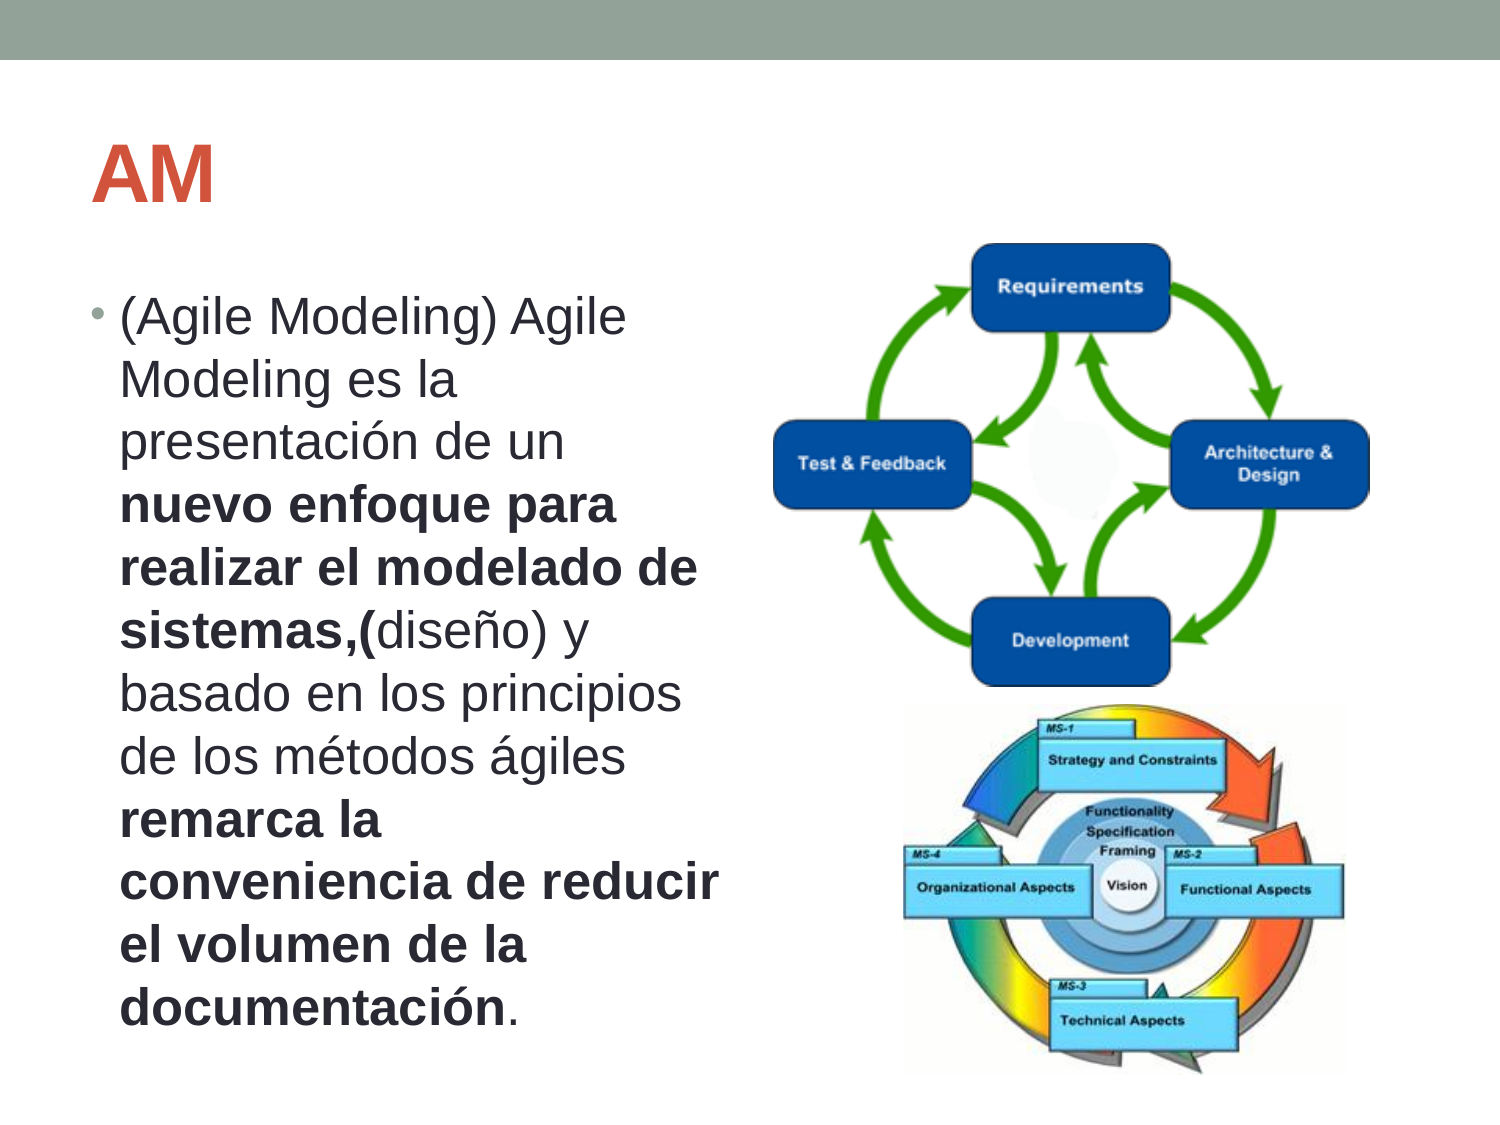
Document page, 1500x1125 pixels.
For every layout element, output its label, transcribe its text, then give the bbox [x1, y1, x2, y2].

list (Agile Modeling) Agile Modeling es la presentación de un nuevo enfoque para realizar el modelado de sistemas,(diseño) y basado en los principios de los métodos ágiles remarca la conveniencia de reducir el volumen de la documentación. [75, 274, 738, 1049]
picture [773, 243, 1370, 687]
title AM [75, 87, 1425, 250]
picture [903, 703, 1346, 1075]
